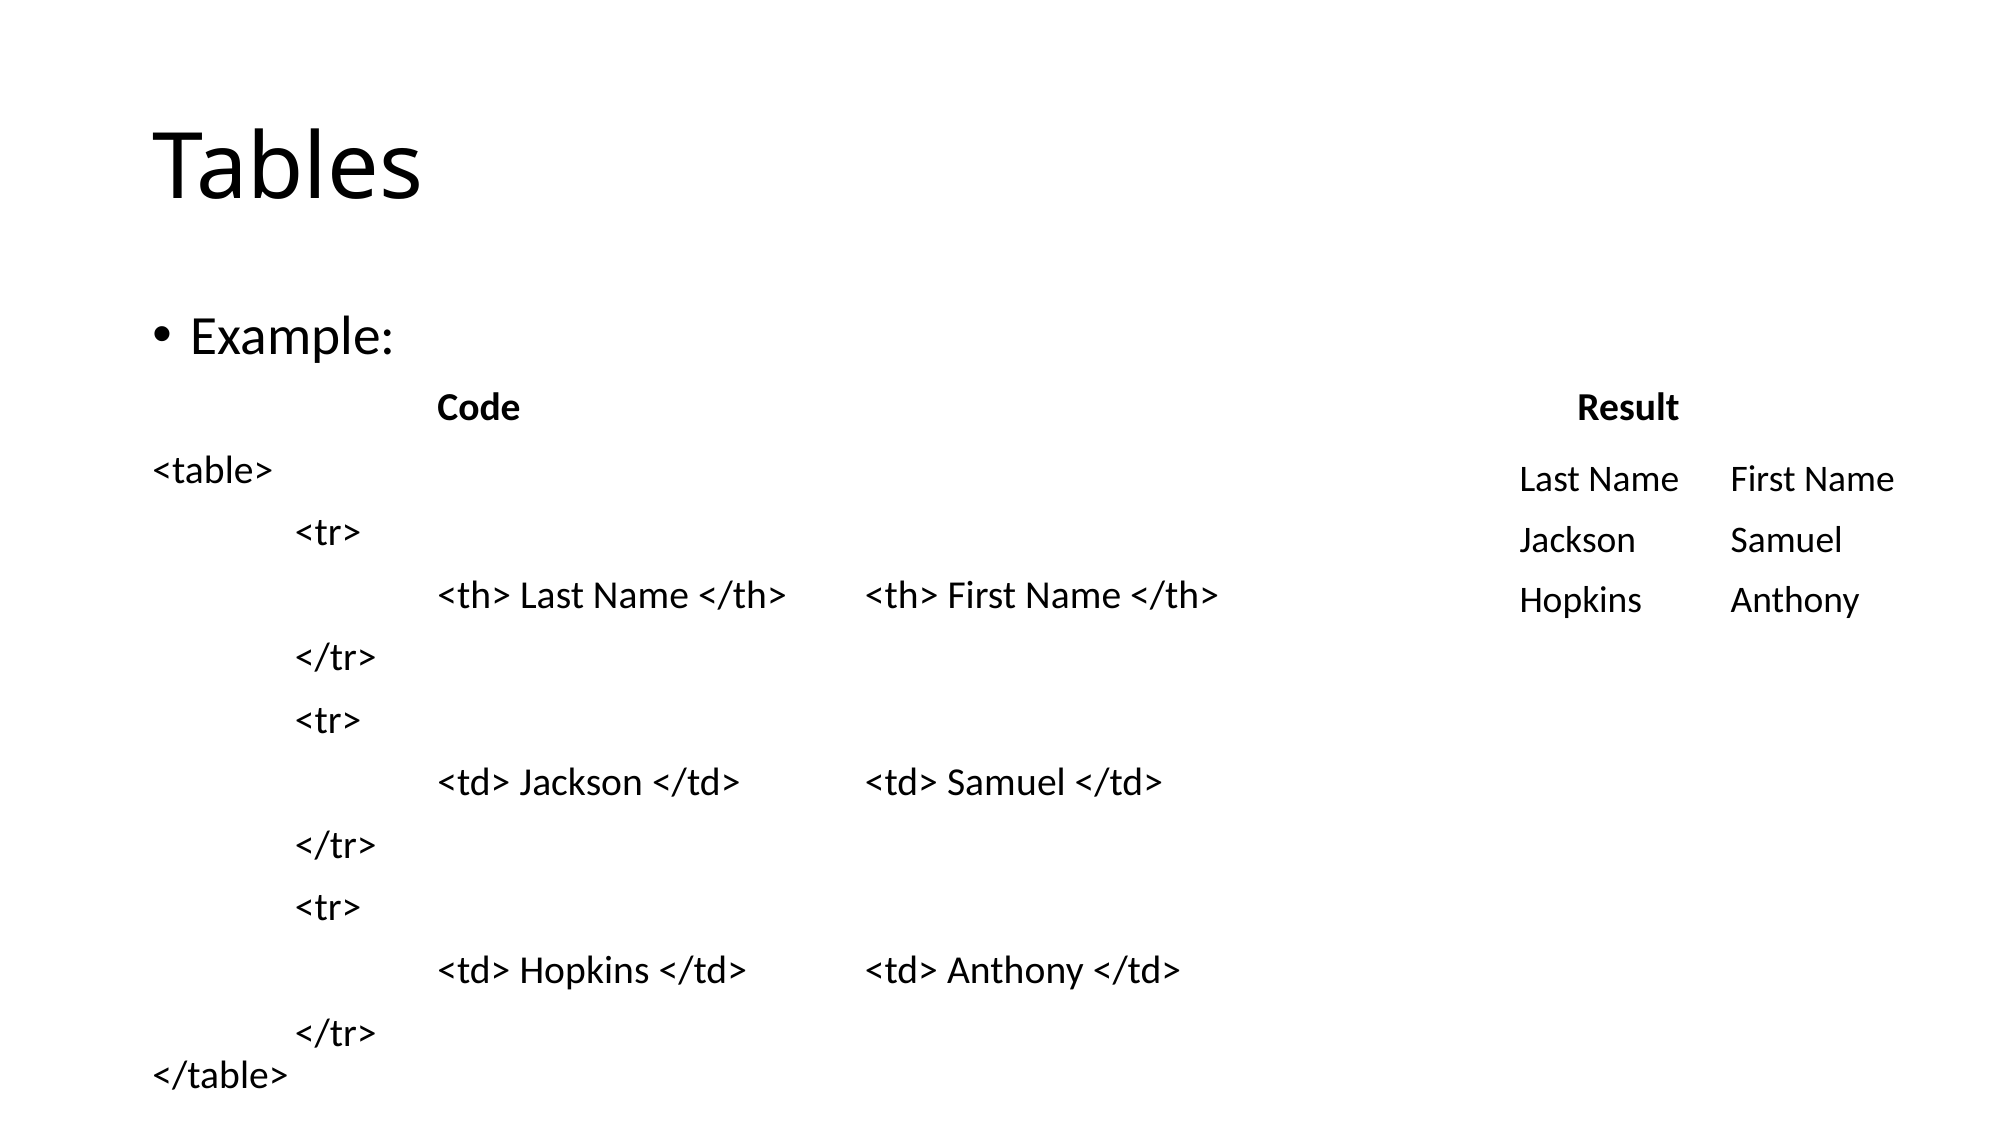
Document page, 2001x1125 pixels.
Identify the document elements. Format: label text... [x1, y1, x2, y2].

title Tables [137, 59, 1863, 278]
table_header Last Name [1505, 456, 1716, 516]
table_cell Hopkins [1505, 577, 1716, 638]
table_cell Samuel [1716, 516, 1937, 577]
table_cell Anthony [1716, 577, 1937, 638]
table_cell Jackson [1505, 516, 1716, 577]
table_header First Name [1716, 456, 1937, 516]
list Example: Code Result <table> <tr> <th> Last Name </th> <th> First Name </th> </tr> <tr> <td> Jackson </td> <td> Samuel </td> </tr> <tr> <td> Hopkins </td> <td> Anthony </td> </tr> </table> [137, 299, 1863, 1111]
